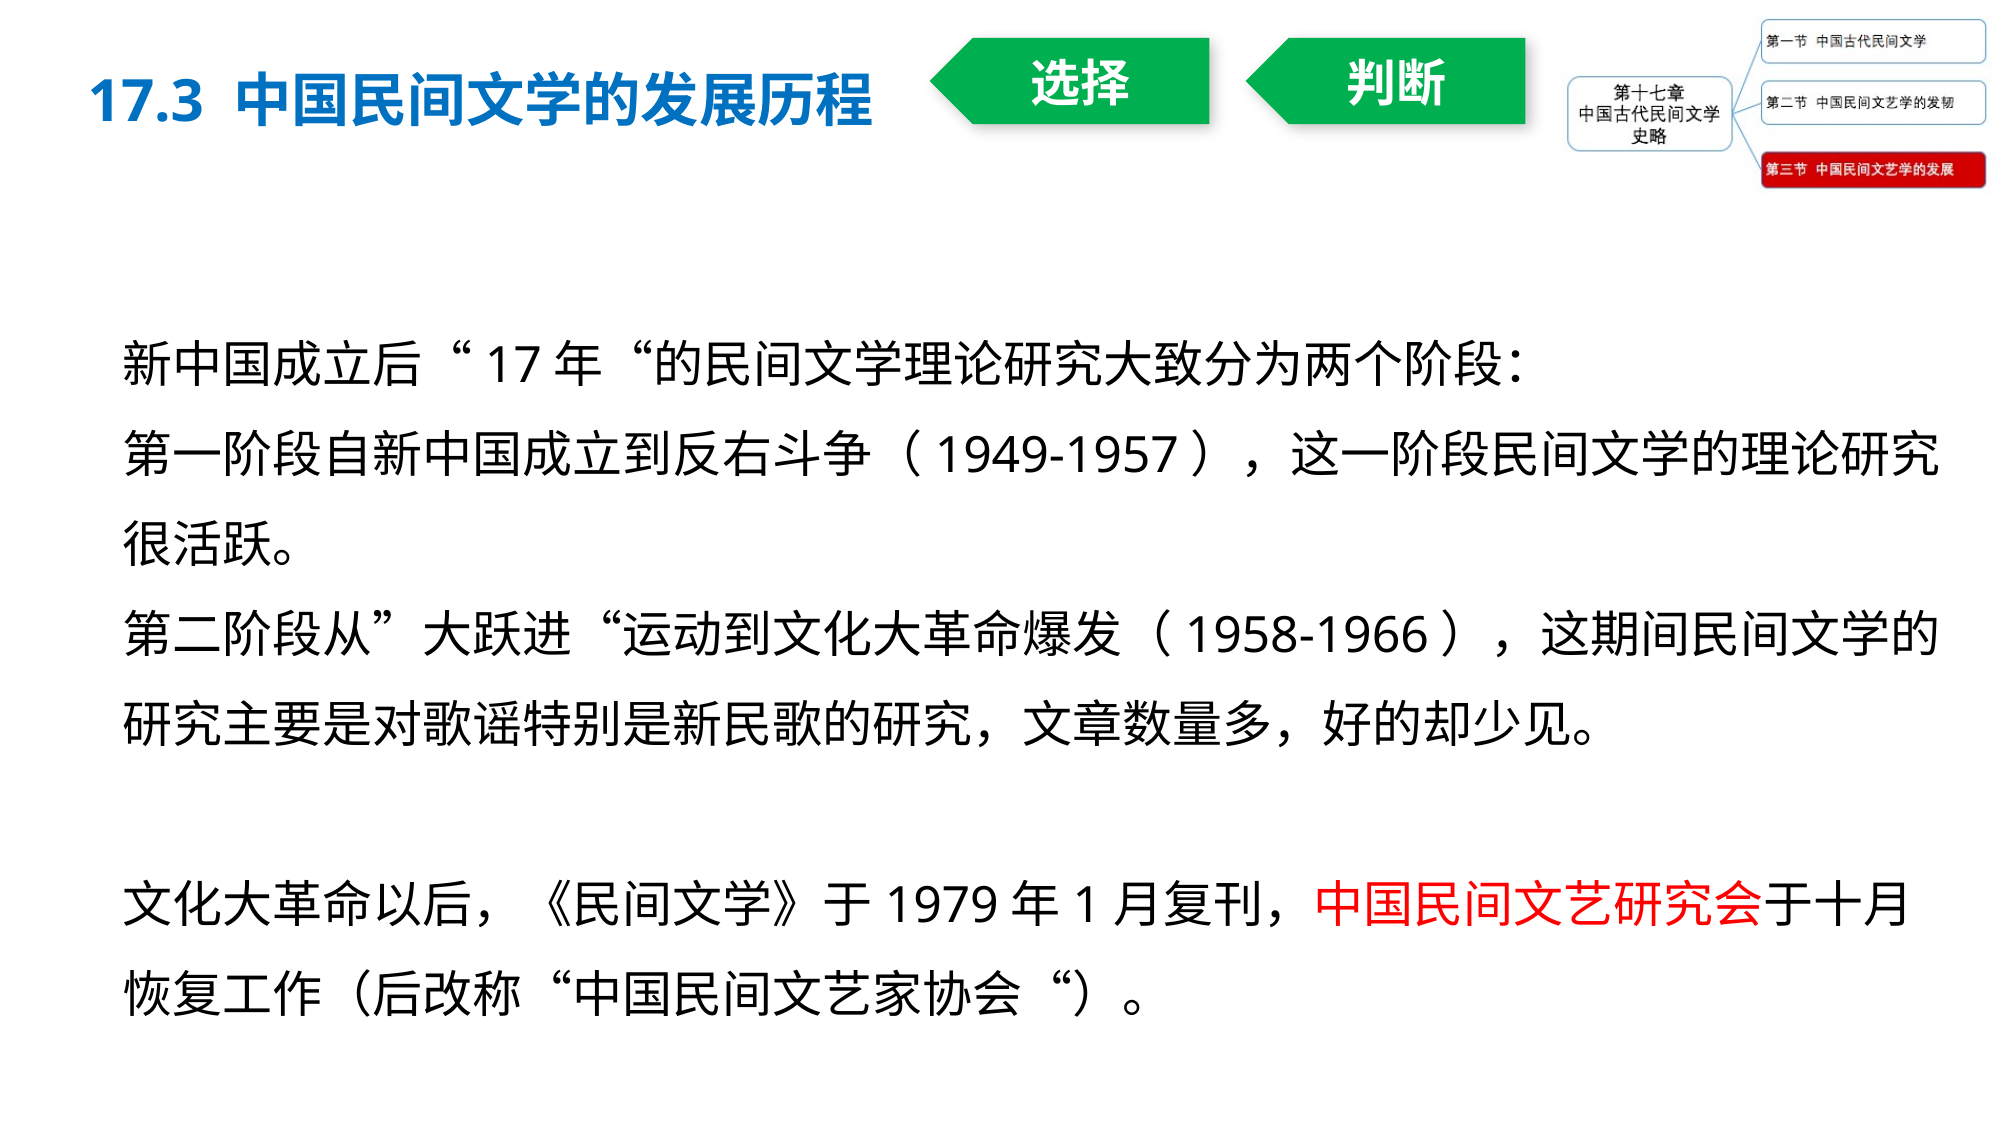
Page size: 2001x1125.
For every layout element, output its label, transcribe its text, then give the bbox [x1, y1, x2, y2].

picture [1561, 0, 2000, 198]
text_box 选择 [928, 36, 1211, 126]
text_box 判断 [1244, 36, 1527, 126]
text_box 17.3 中国民间文学的发展历程 [0, 20, 1015, 141]
text_box 新中国成立后“17年“的民间文学理论研究大致分为两个阶段： 第一阶段自新中国成立到反右斗争（1949-1957），这一阶段民间文学的理论研究很活跃。 第二阶段从”大跃进“运动到文化大革命爆发（1958-1966），这期间民间文学的研究主要是对歌谣特别是新民歌的研究，文章数量多，好的却少见。 文化大革命以后，《民间文学》于1979年1月复刊，中国民间文艺研究会于十月恢复工作（后改称“中国民间文艺家协会“）。 [107, 295, 1966, 1031]
